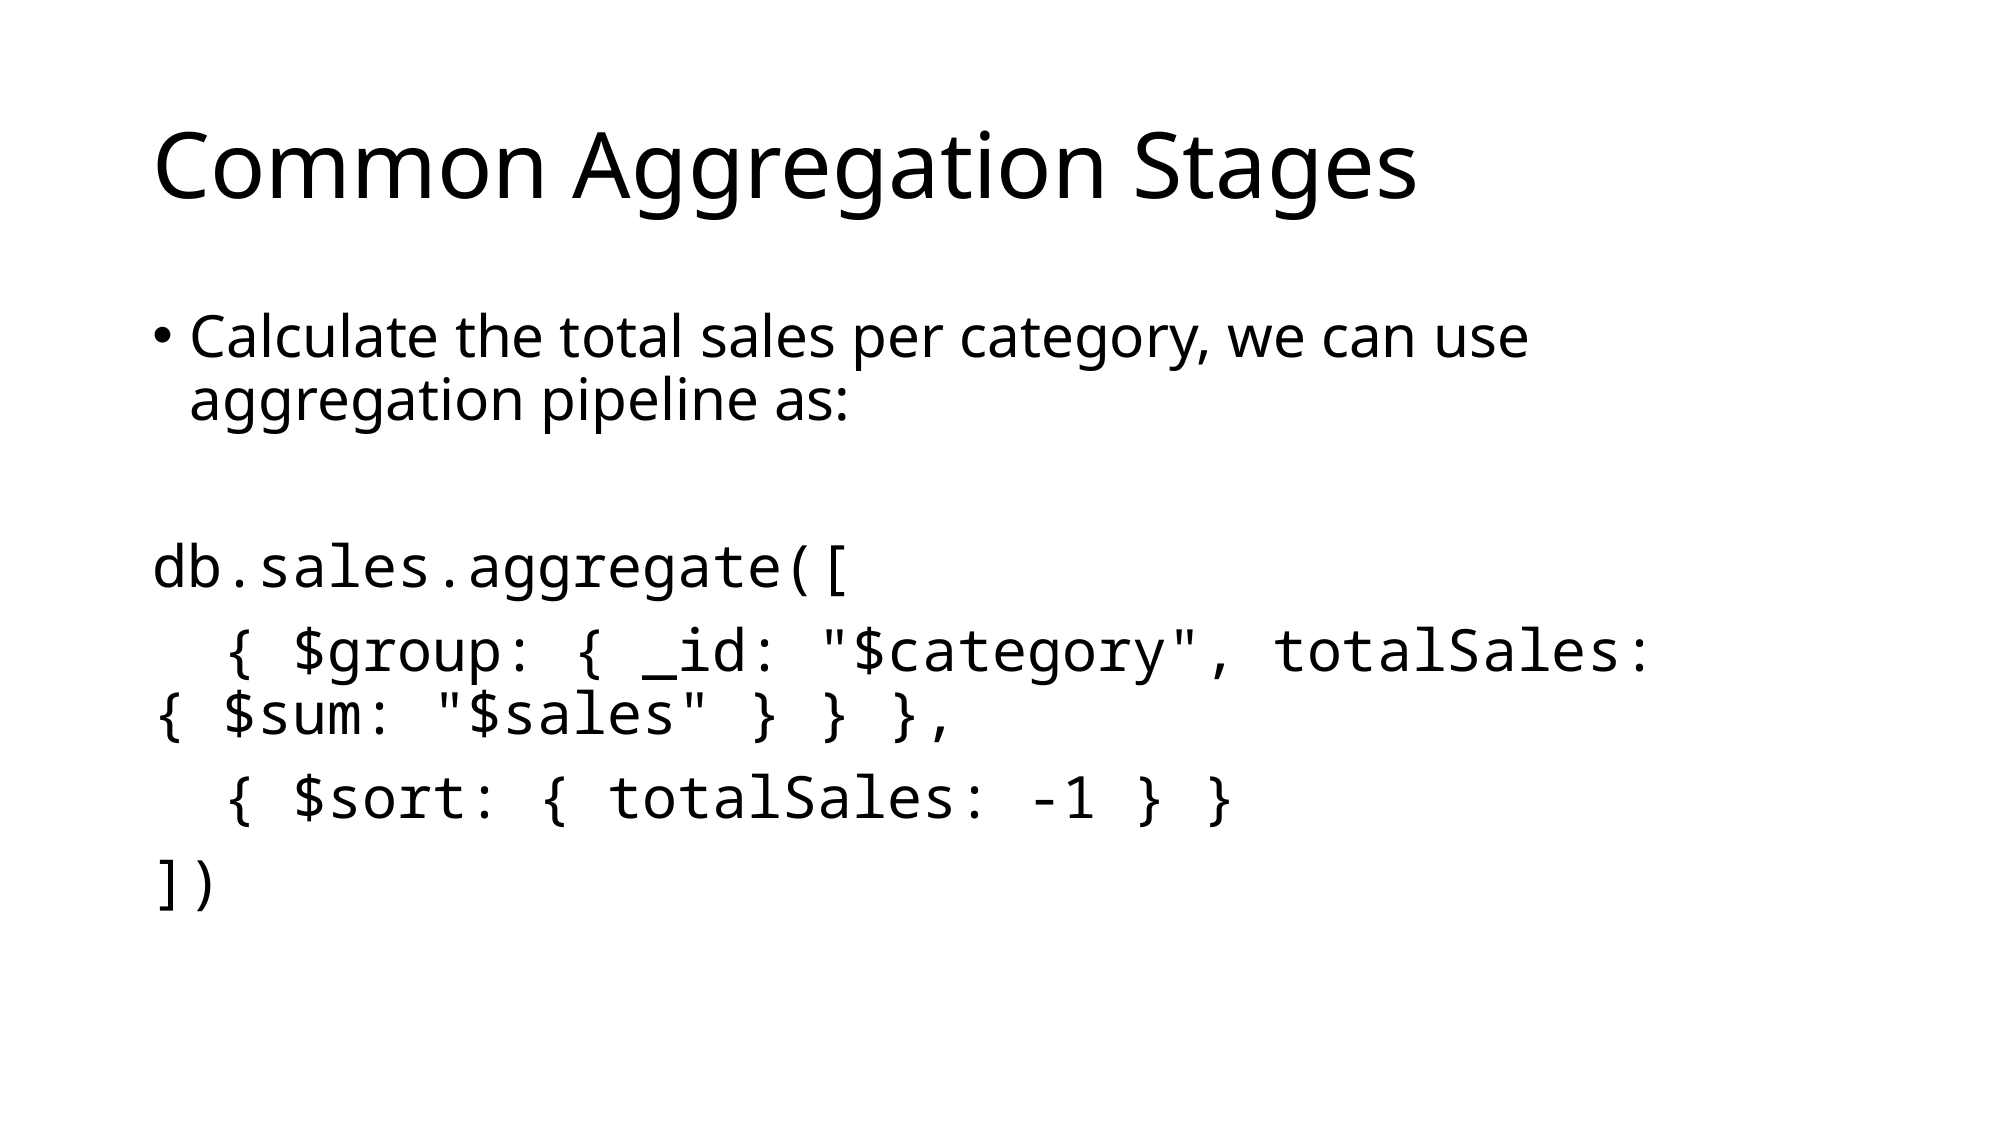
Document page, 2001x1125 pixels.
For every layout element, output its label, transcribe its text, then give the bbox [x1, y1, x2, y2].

list Calculate the total sales per category, we can use aggregation pipeline as: db.sales.aggregate([ { $group: { _id: "$category", totalSales: { $sum: "$sales" } } }, { $sort: { totalSales: -1 } } ]) [137, 299, 1863, 1014]
title Common Aggregation Stages [137, 59, 1863, 278]
